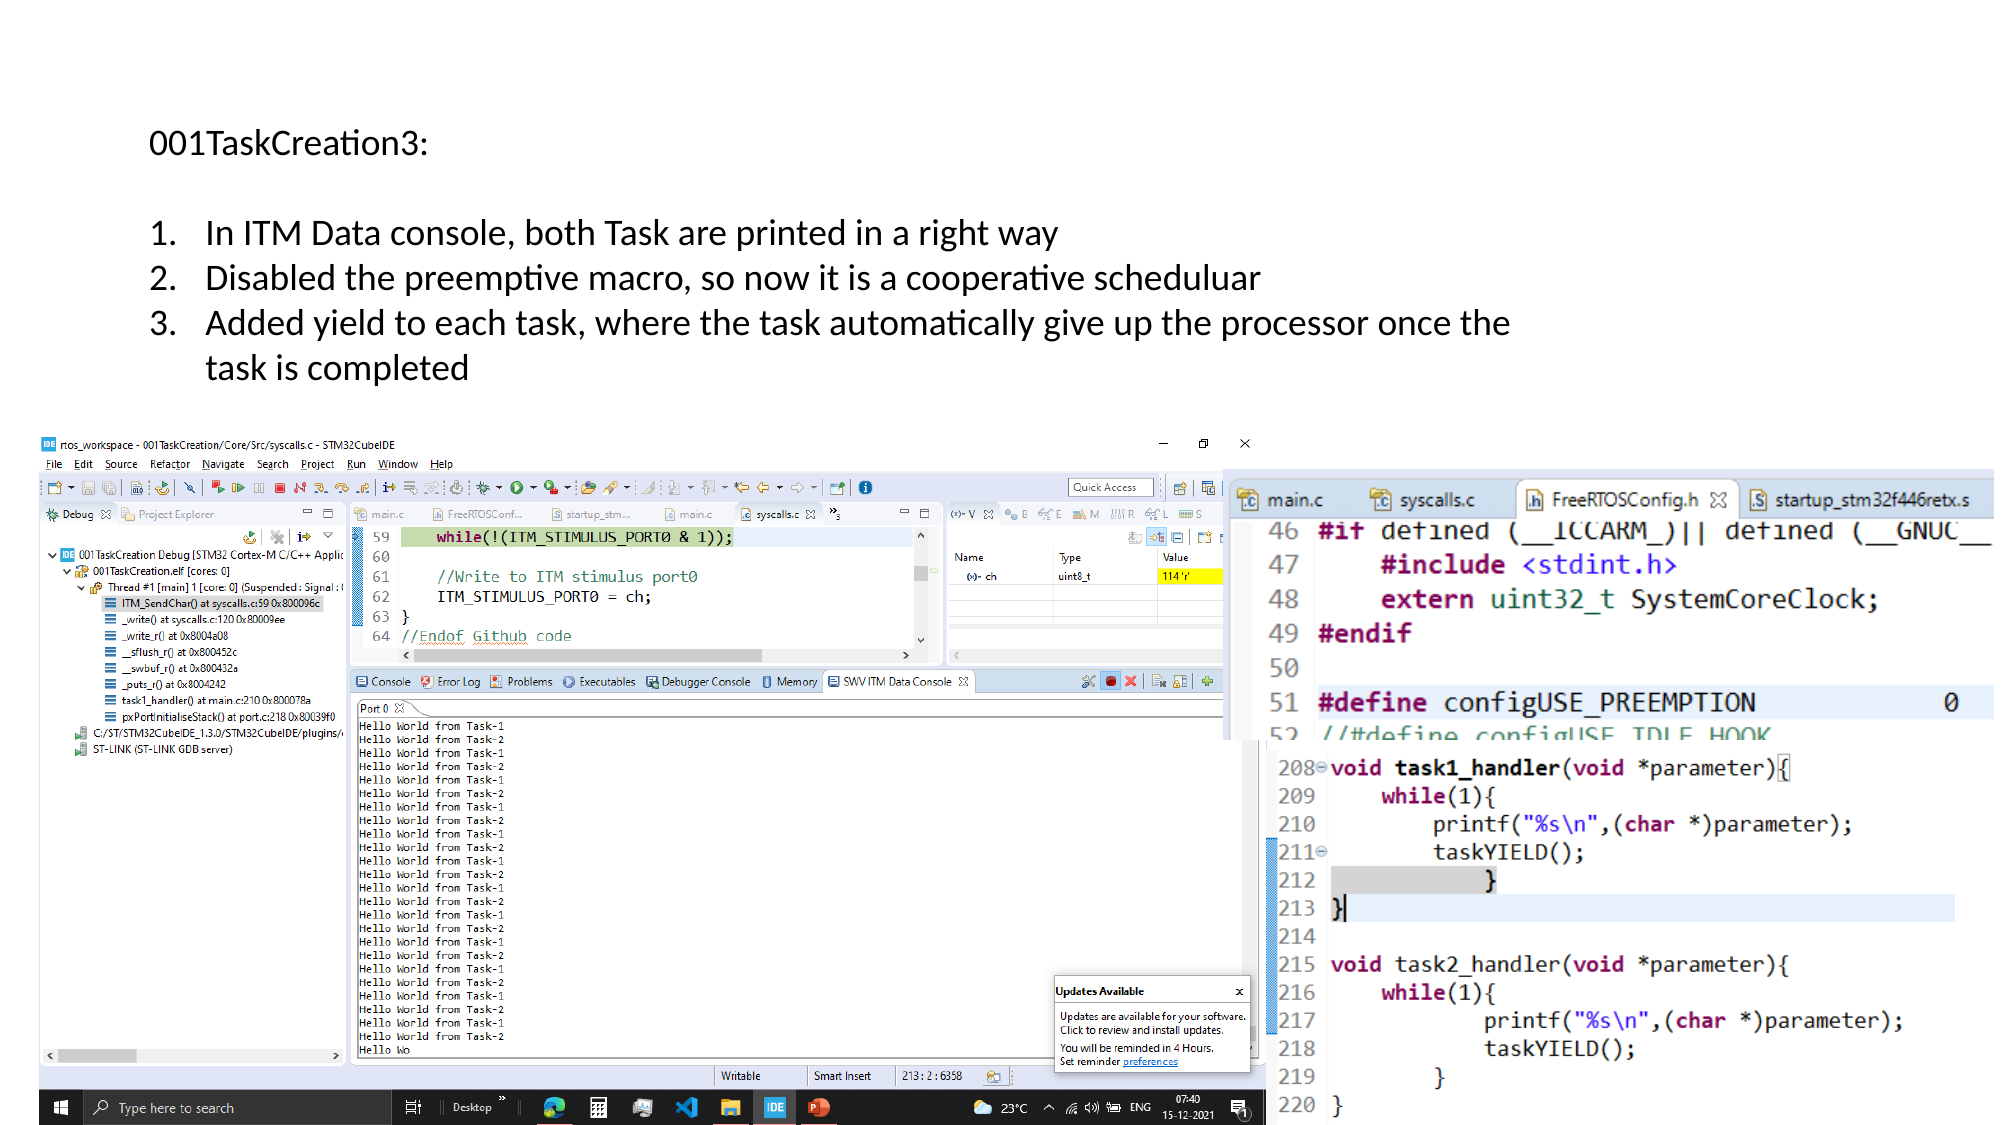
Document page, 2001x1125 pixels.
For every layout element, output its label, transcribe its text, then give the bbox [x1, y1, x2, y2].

text_box 001TaskCreation3: In ITM Data console, both Task are printed in a right way Disabled the preemptive macro, so now it is a cooperative scheduluar Added yield to each task, where the task automatically give up the processor once the task is completed [134, 110, 1563, 396]
picture [39, 434, 1994, 1125]
